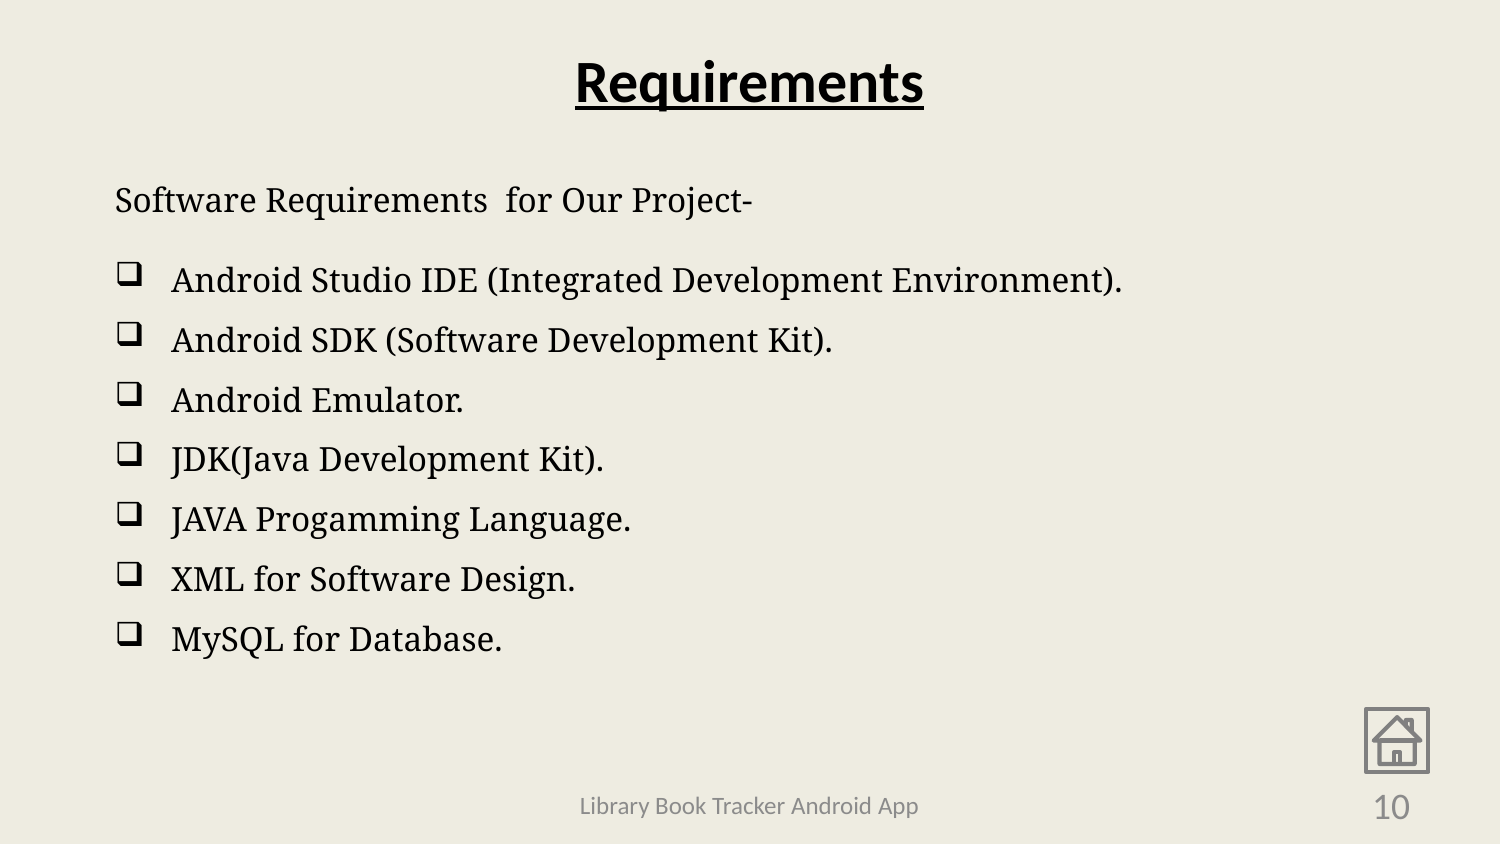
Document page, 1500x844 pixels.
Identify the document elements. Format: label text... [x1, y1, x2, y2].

footer Library Book Tracker Android App [512, 782, 988, 827]
slide_number 10 [1074, 782, 1425, 827]
title Requirements [75, 34, 1425, 122]
text_box [1364, 707, 1430, 774]
text_box Software Requirements for Our Project- Android Studio IDE (Integrated Development Environment). Android SDK (Software Development Kit). Android Emulator. JDK(Java Development Kit). JAVA Progamming Language. XML for Software Design. MySQL for Database. [99, 171, 1400, 666]
